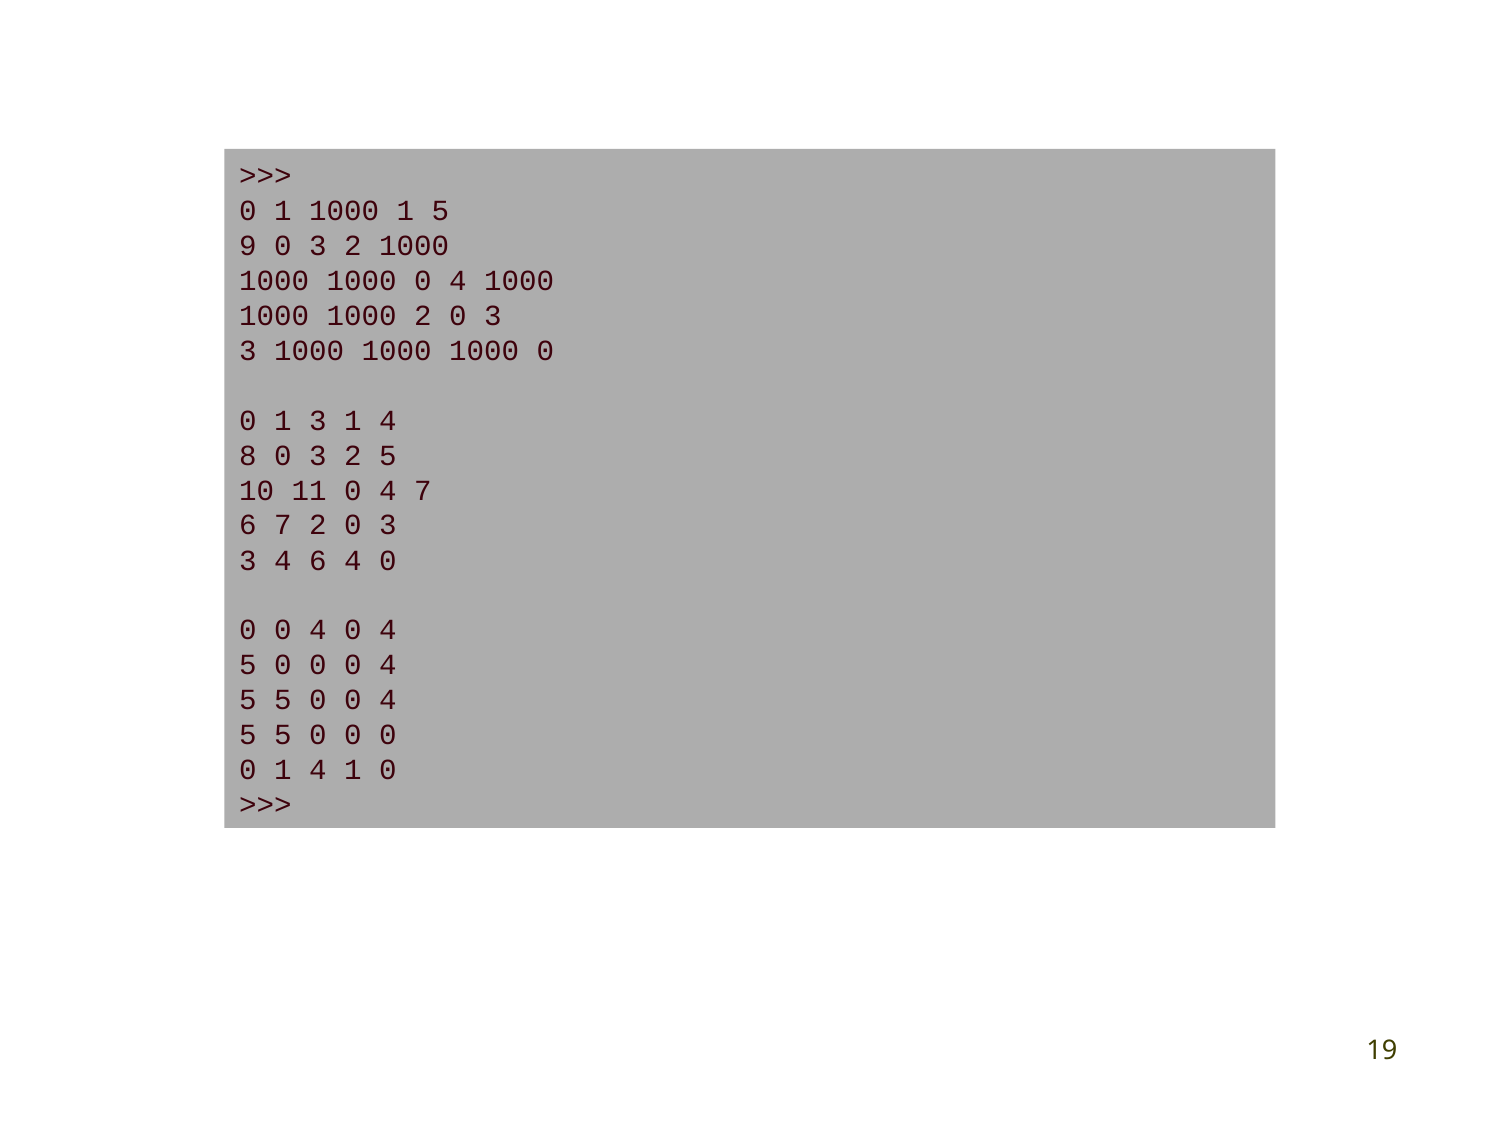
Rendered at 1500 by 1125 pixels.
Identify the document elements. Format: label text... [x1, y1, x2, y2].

slide_number 19 [1099, 1024, 1413, 1101]
text_box >>> 0 1 1000 1 5 9 0 3 2 1000 1000 1000 0 4 1000 1000 1000 2 0 3 3 1000 1000 1000 0 0 1 3 1 4 8 0 3 2 5 10 11 0 4 7 6 7 2 0 3 3 4 6 4 0 0 0 4 0 4 5 0 0 0 4 5 5 0 0 4 5 5 0 0 0 0 1 4 1 0 >>> [224, 148, 1276, 828]
